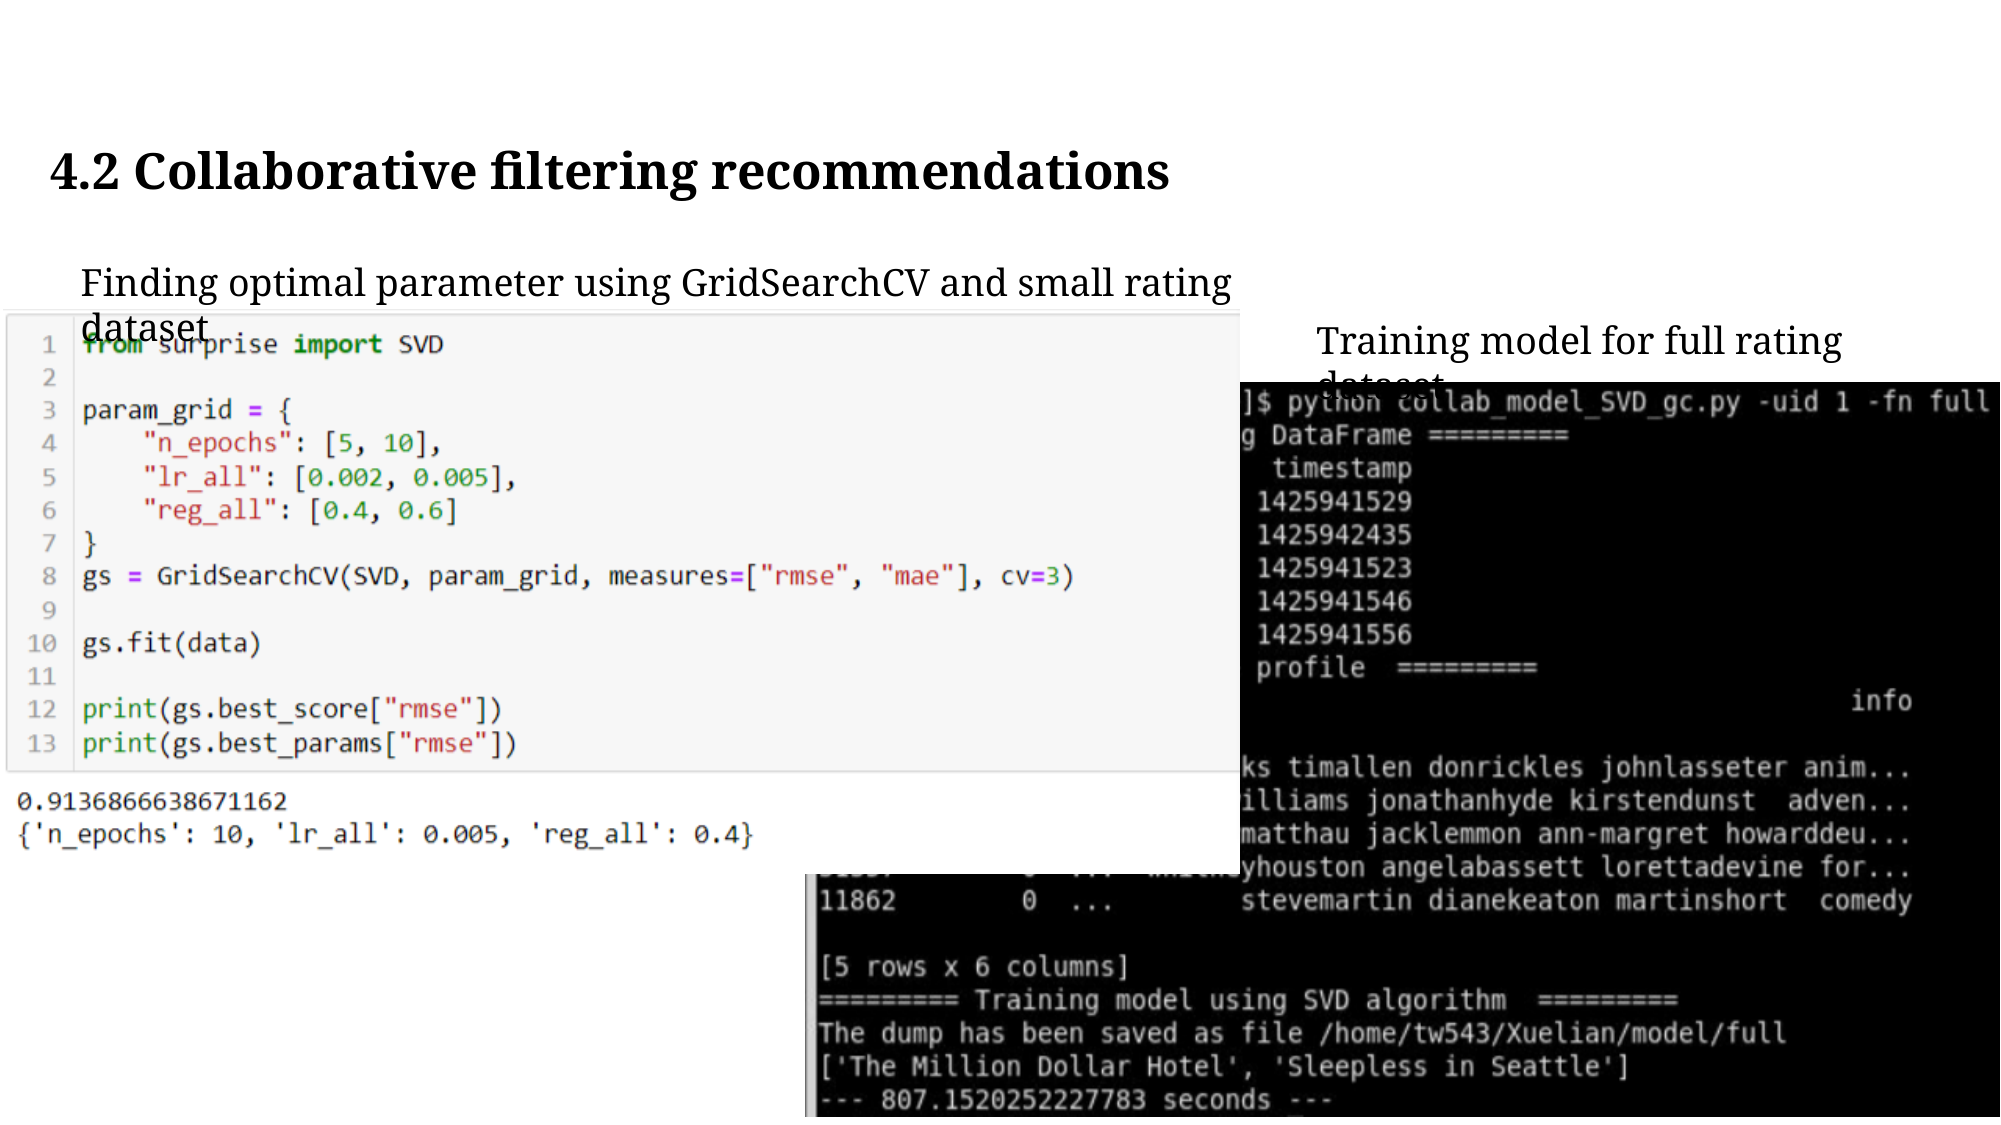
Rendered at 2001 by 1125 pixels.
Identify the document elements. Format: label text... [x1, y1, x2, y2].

text_box Finding optimal parameter using GridSearchCV and small rating dataset [65, 251, 1255, 357]
text_box 4.2 Collaborative filtering recommendations [35, 132, 1427, 248]
picture [3, 309, 2000, 1117]
text_box Training model for full rating dataset [1301, 309, 1935, 382]
